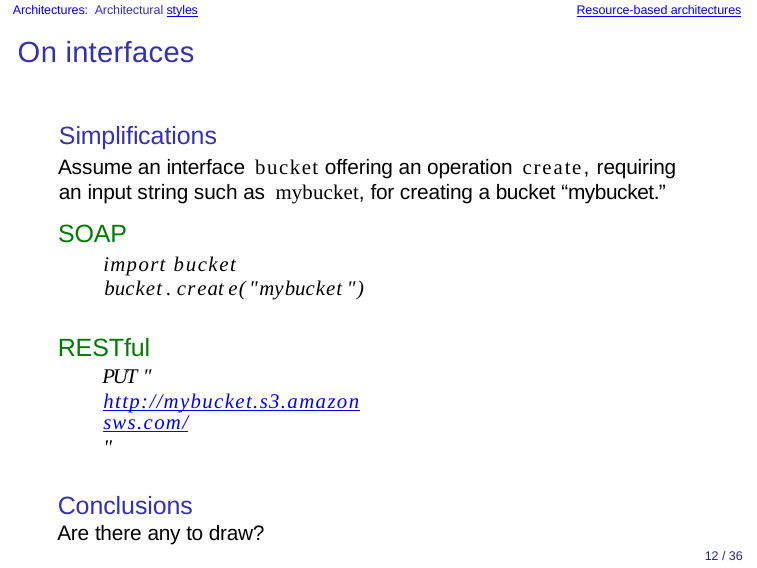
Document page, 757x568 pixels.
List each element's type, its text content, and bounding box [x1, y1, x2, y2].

text_box 12 / 36 [702, 546, 745, 563]
text_box Resource-based architectures [574, 0, 745, 18]
text_box Architectures: Architectural styles [10, 0, 203, 18]
text_box On interfaces Simplifications Assume an interface bucket offering an operation create, requiring an input string such as mybucket, for creating a bucket “mybucket.” SOAP import bucket bucket.create("mybucket") RESTful PUT "http://mybucket.s3.amazonsws.com/" Conclusions Are there any to draw? [15, 31, 684, 524]
